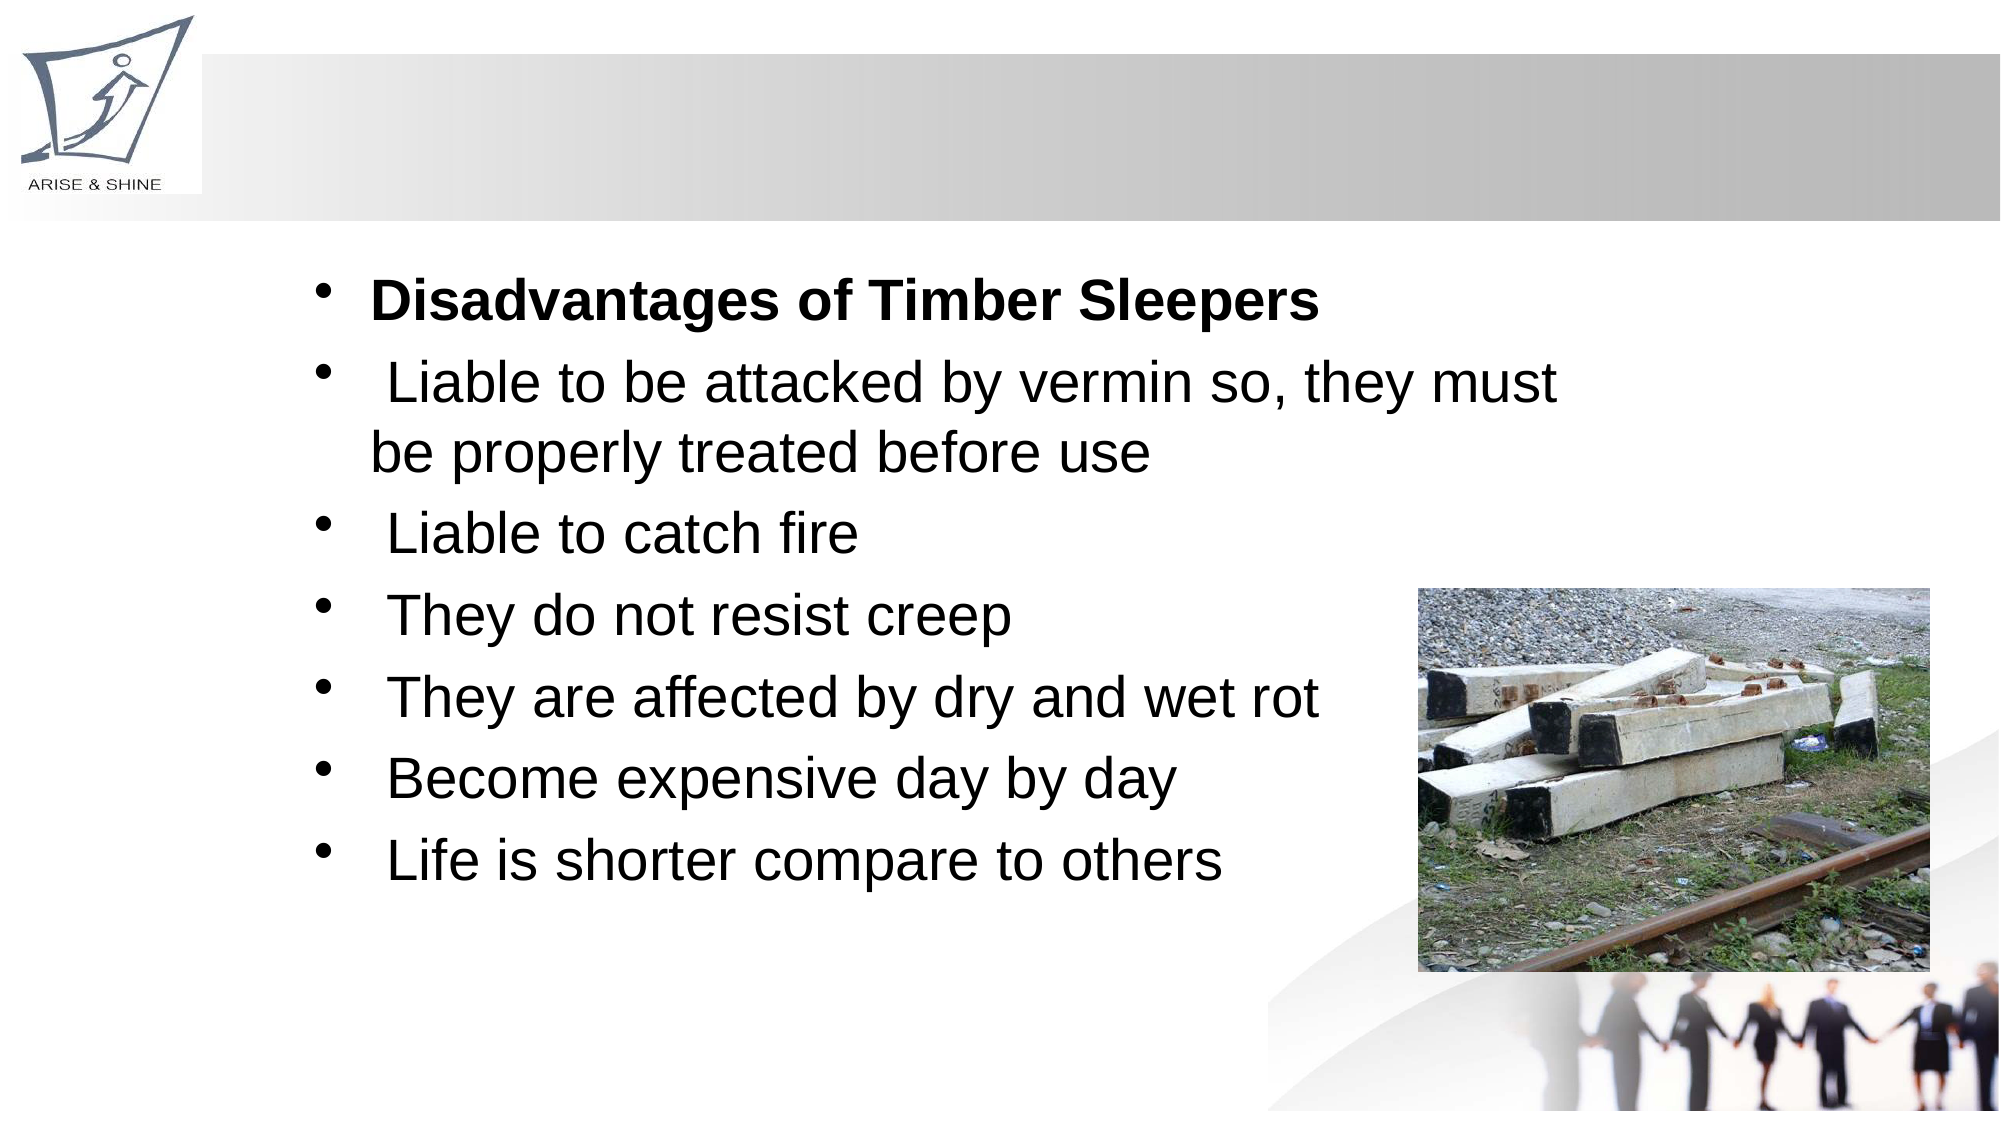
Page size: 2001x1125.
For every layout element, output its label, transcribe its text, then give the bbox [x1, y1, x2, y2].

picture [1268, 588, 1999, 1111]
list Disadvantages of Timber Sleepers Liable to be attacked by vermin so, they must be properly treated before use Liable to catch fire They do not resist creep They are affected by dry and wet rot Become expensive day by day Life is shorter compare to others [298, 254, 1585, 913]
picture [21, 15, 202, 194]
